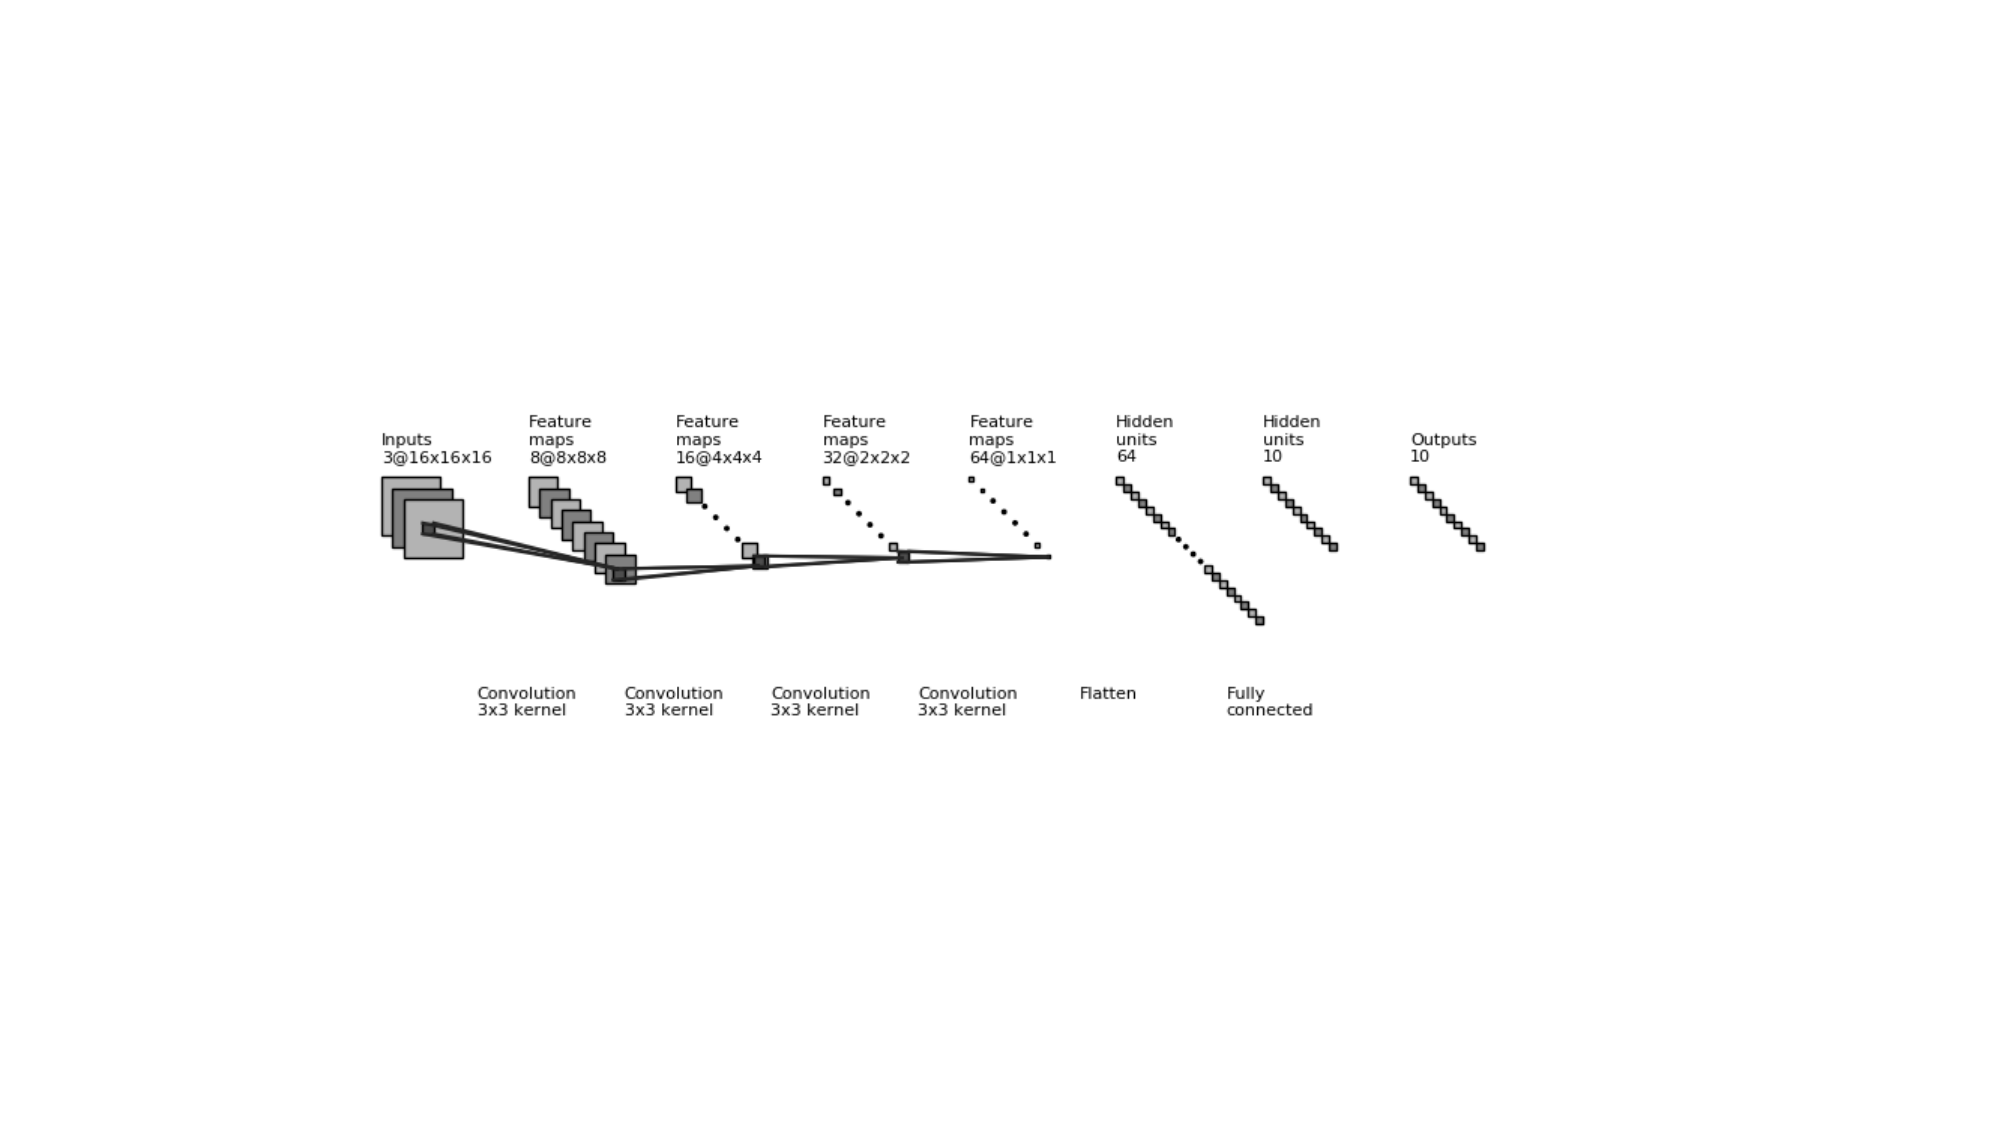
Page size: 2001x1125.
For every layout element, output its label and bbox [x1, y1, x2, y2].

picture [368, 399, 1497, 726]
